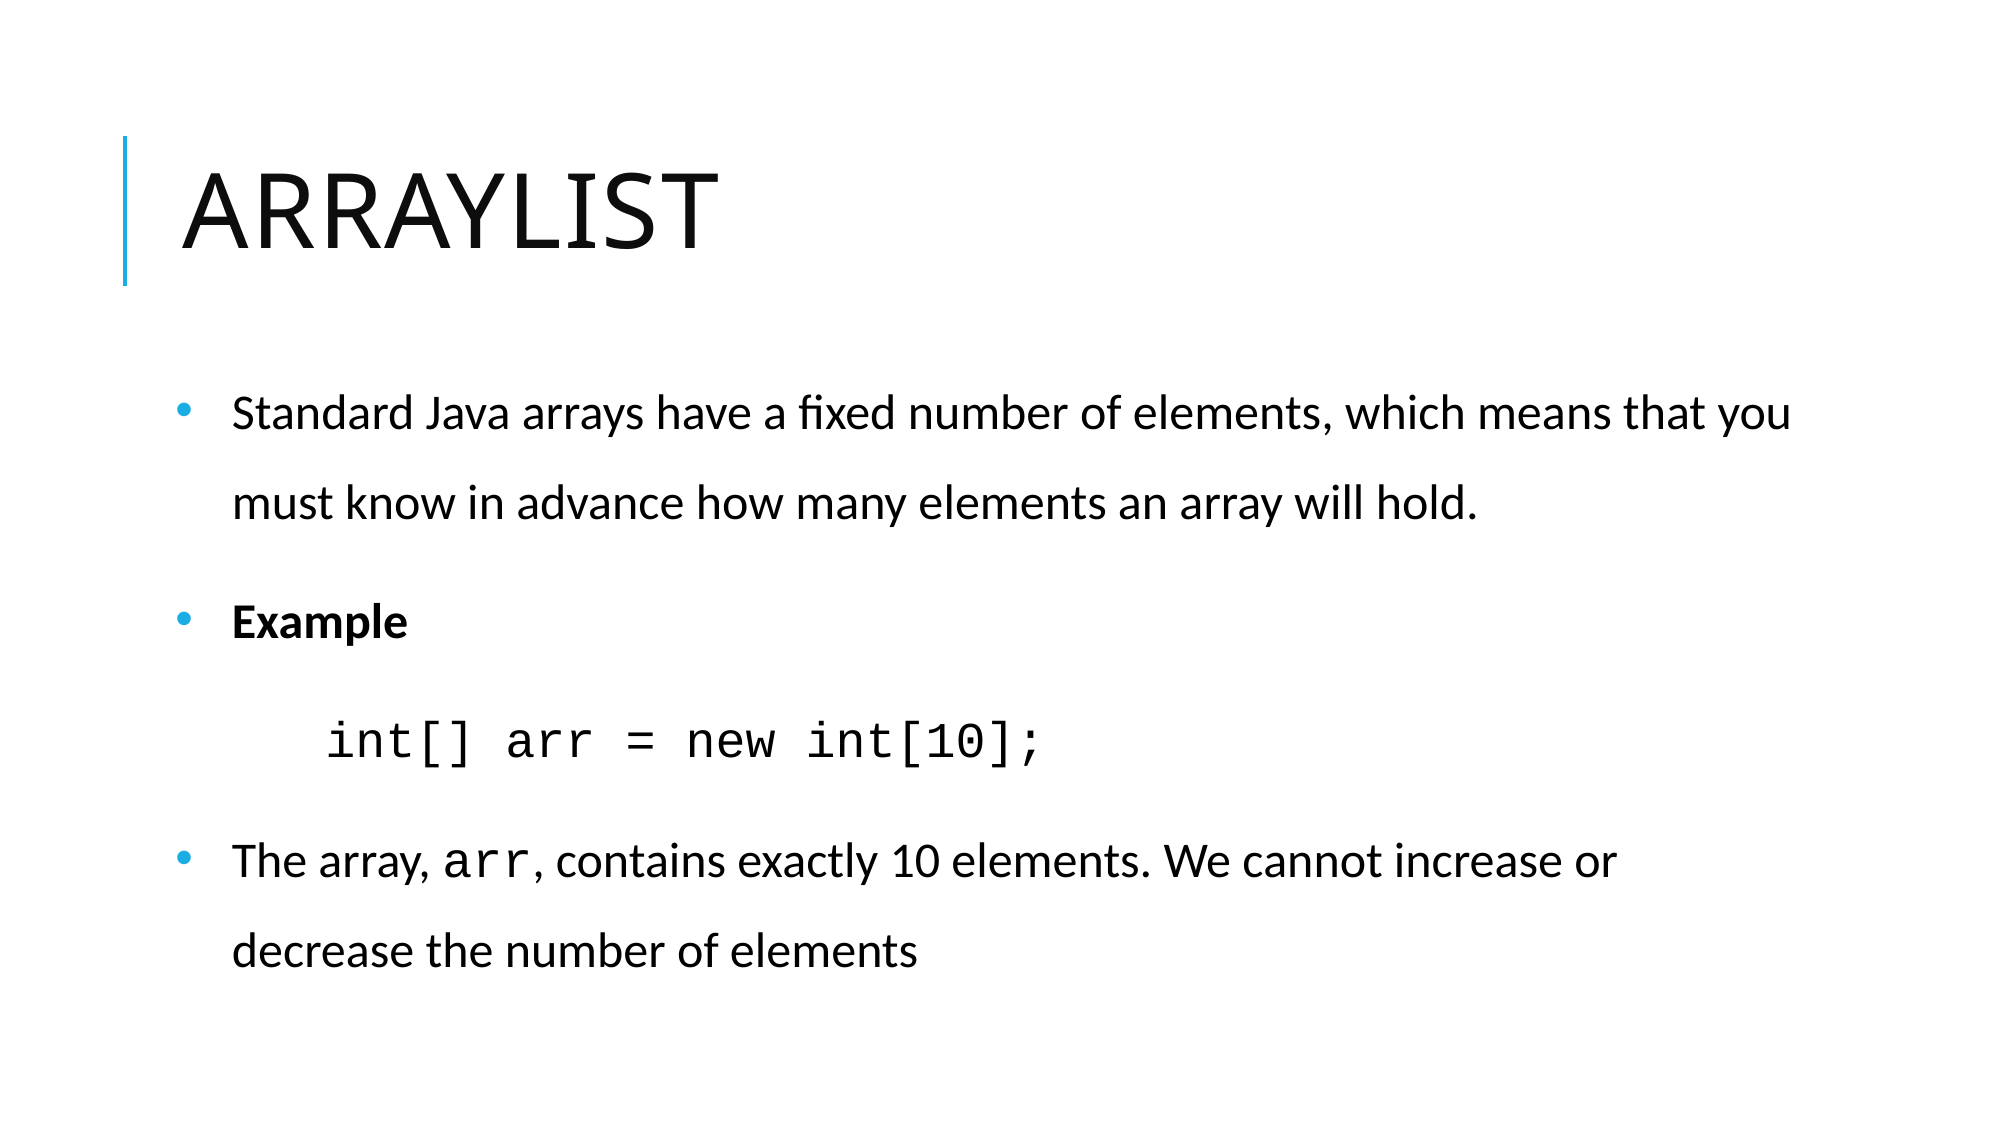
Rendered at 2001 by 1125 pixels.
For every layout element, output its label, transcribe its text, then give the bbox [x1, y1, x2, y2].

list Standard Java arrays have a fixed number of elements, which means that you must know in advance how many elements an array will hold. Example int[] arr = new int[10]; The array, arr, contains exactly 10 elements. We cannot increase or decrease the number of elements [168, 341, 1818, 1002]
title ArrayList [168, 96, 1818, 341]
